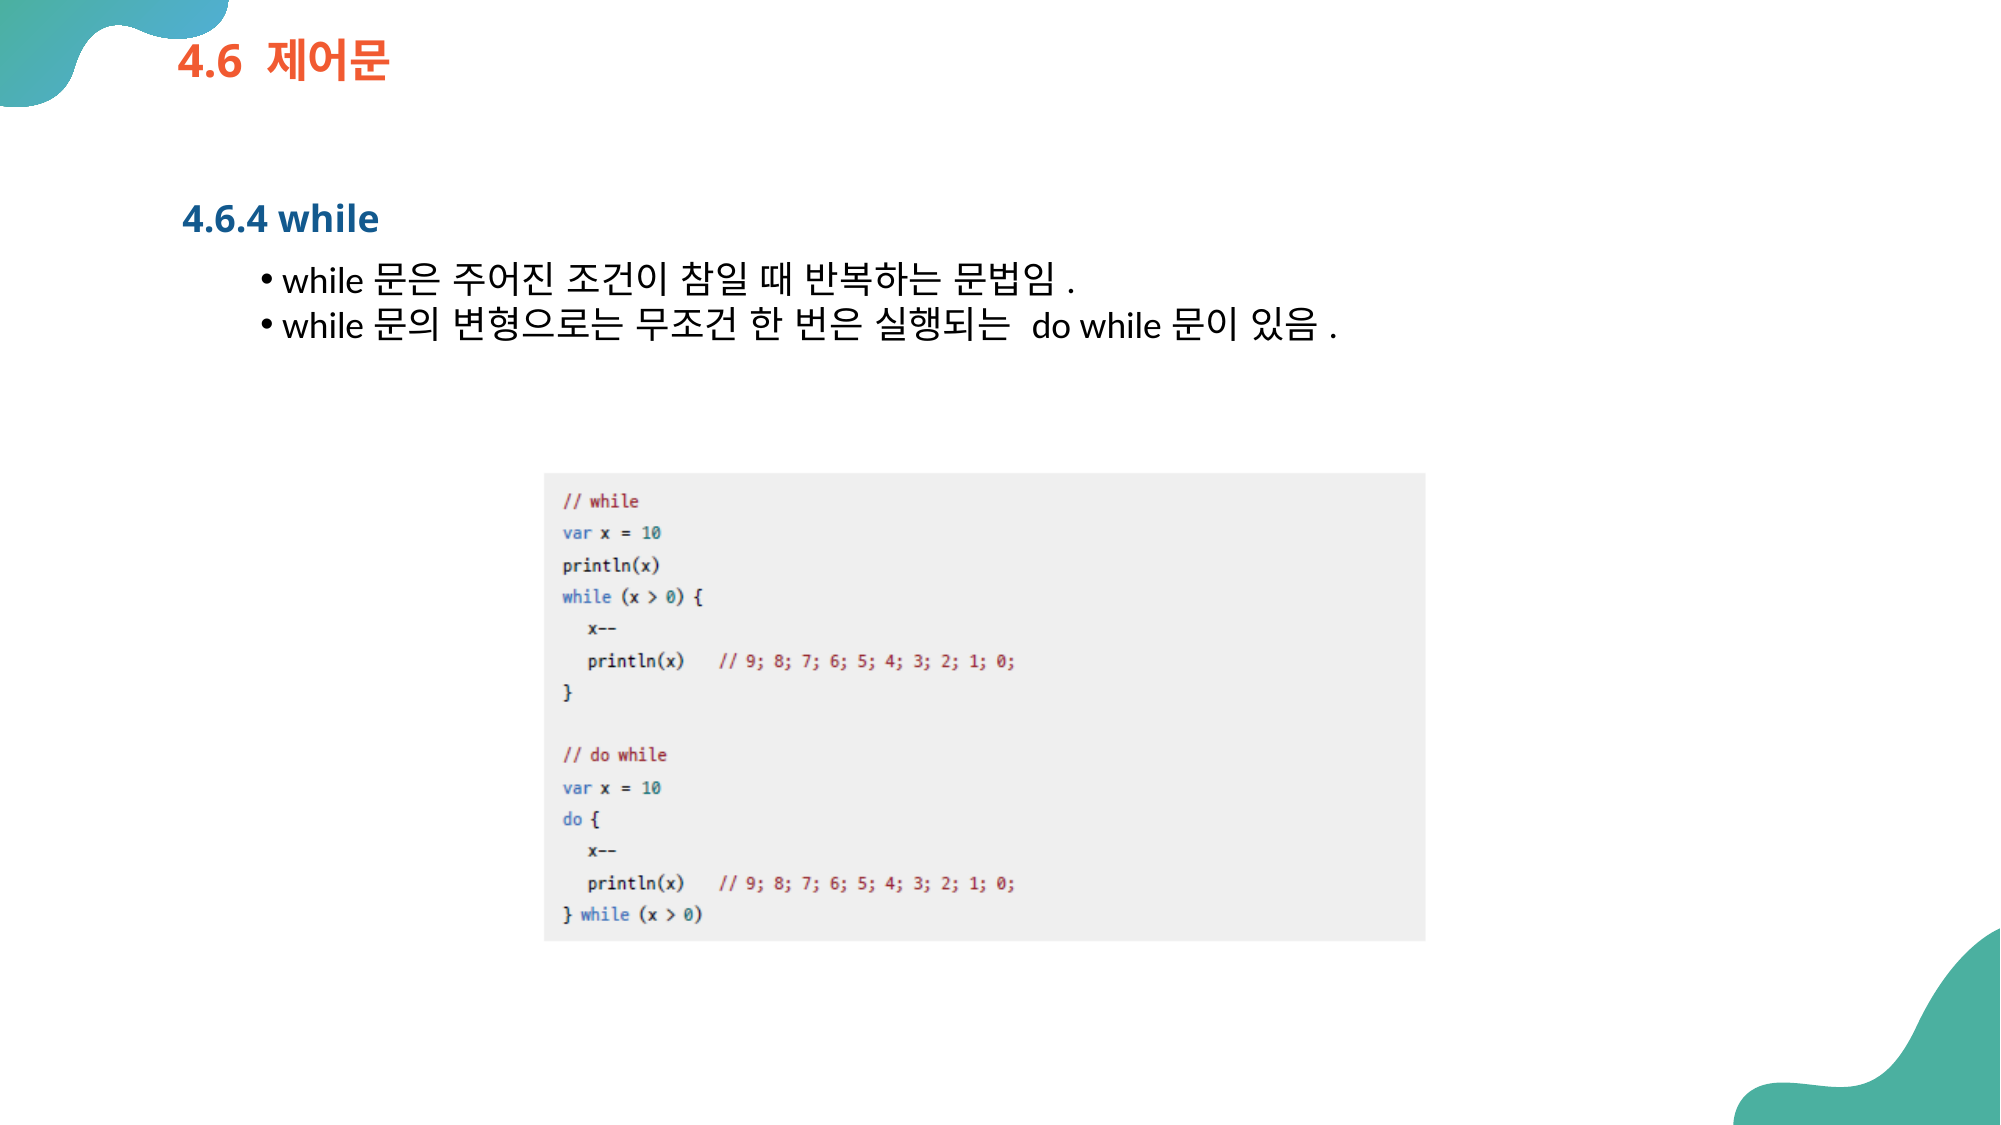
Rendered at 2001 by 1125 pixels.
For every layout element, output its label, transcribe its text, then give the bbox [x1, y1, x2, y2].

text_box 4.6 제어문 [162, 24, 2000, 95]
text_box 4.6.4 while [167, 187, 395, 248]
picture [534, 464, 1443, 957]
text_box while문은 주어진 조건이 참일 때 반복하는 문법임. while문의 변형으로는 무조건 한 번은 실행되는 do while문이 있음. [245, 248, 1870, 354]
